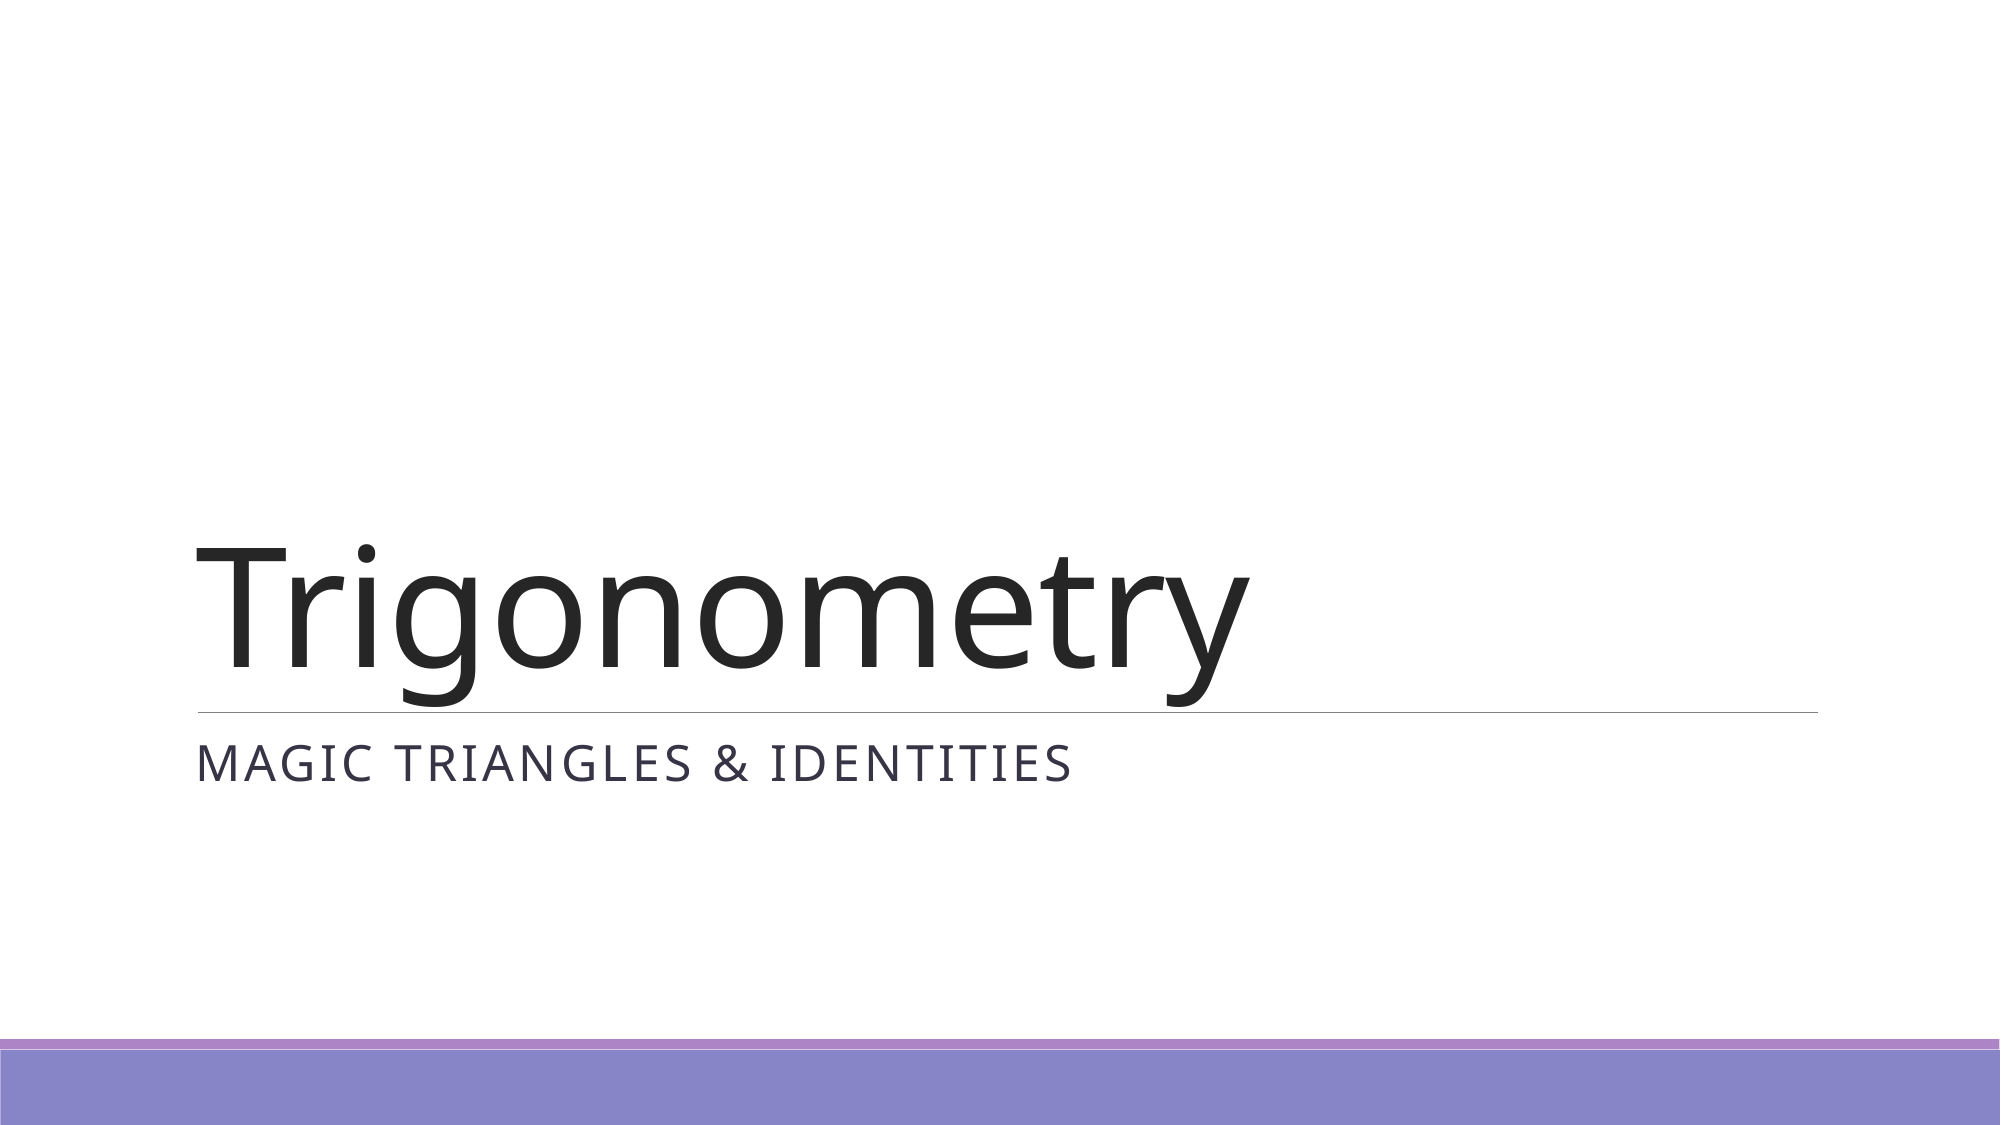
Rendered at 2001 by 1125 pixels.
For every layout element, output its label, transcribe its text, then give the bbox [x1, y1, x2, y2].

subtitle Magic triangles & Identities [180, 730, 1831, 919]
title Trigonometry [180, 124, 1830, 710]
